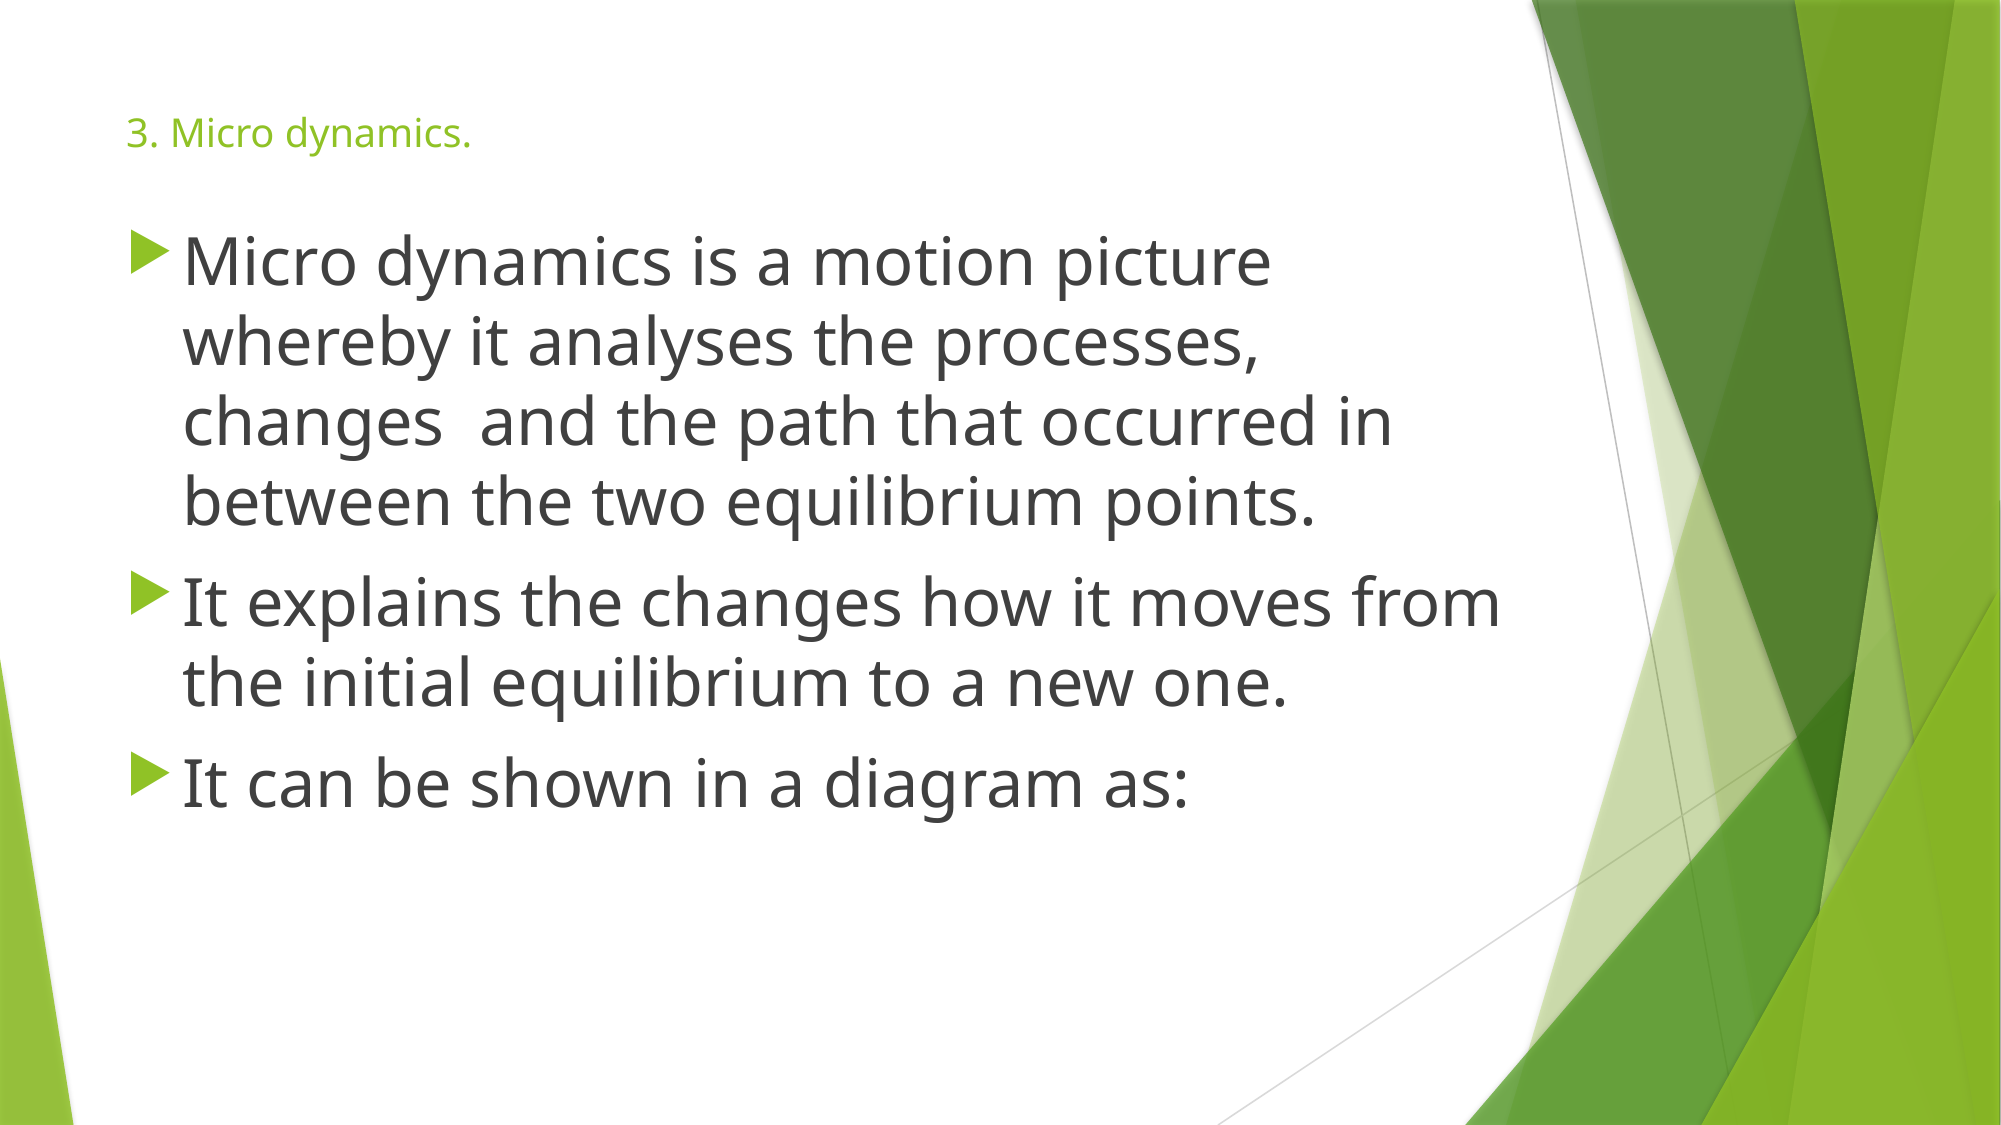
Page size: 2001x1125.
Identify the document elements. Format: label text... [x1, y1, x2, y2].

title 3. Micro dynamics. [111, 99, 1522, 211]
list Micro dynamics is a motion picture whereby it analyses the processes, changes and the path that occurred in between the two equilibrium points. It explains the changes how it moves from the initial equilibrium to a new one. It can be shown in a diagram as: [111, 211, 1522, 991]
